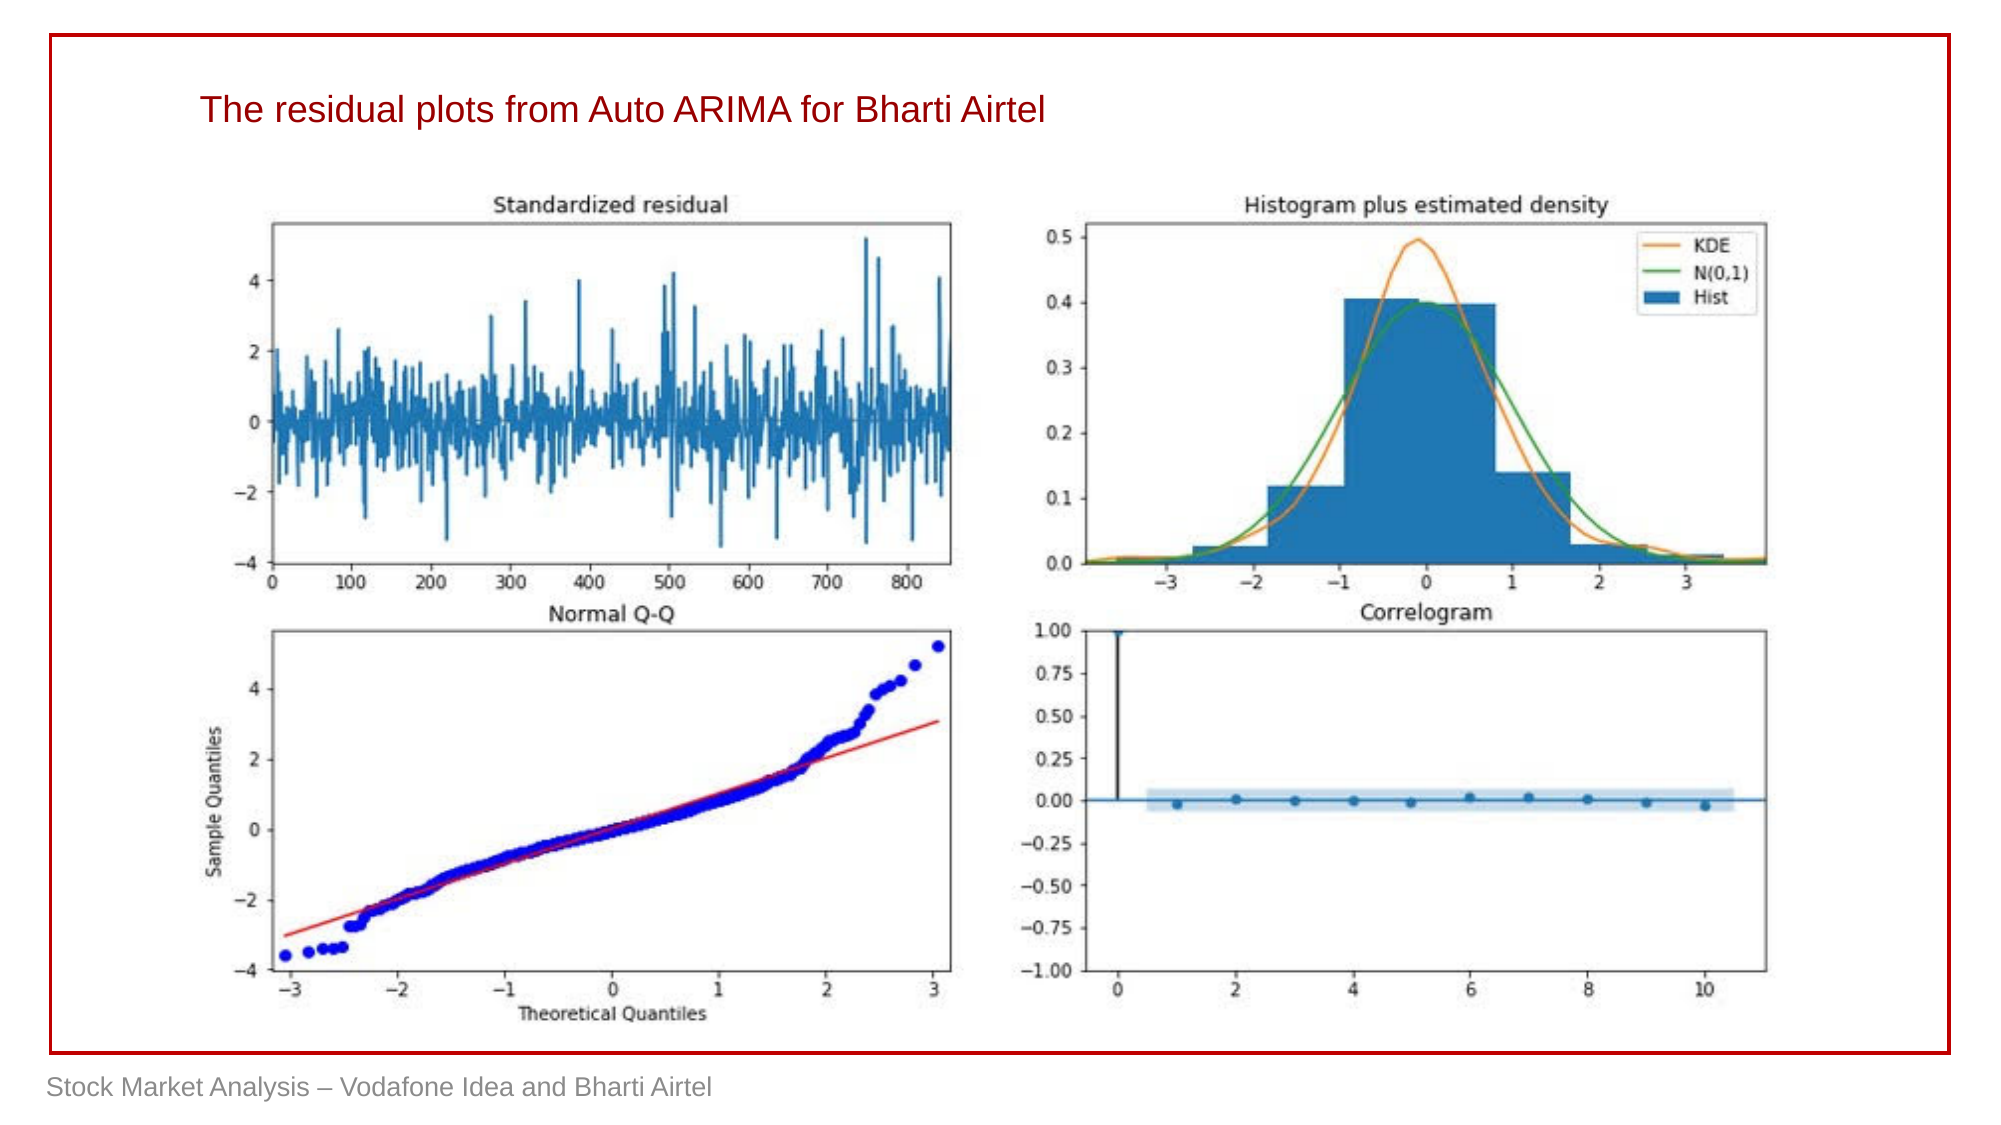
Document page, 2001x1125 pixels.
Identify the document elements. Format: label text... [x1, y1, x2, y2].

text_box The residual plots from Auto ARIMA for Bharti Airtel [184, 77, 1105, 138]
text_box [50, 34, 1950, 1054]
text_box Stock Market Analysis – Vodafone Idea and Bharti Airtel [30, 1055, 858, 1115]
picture [184, 180, 1790, 1038]
